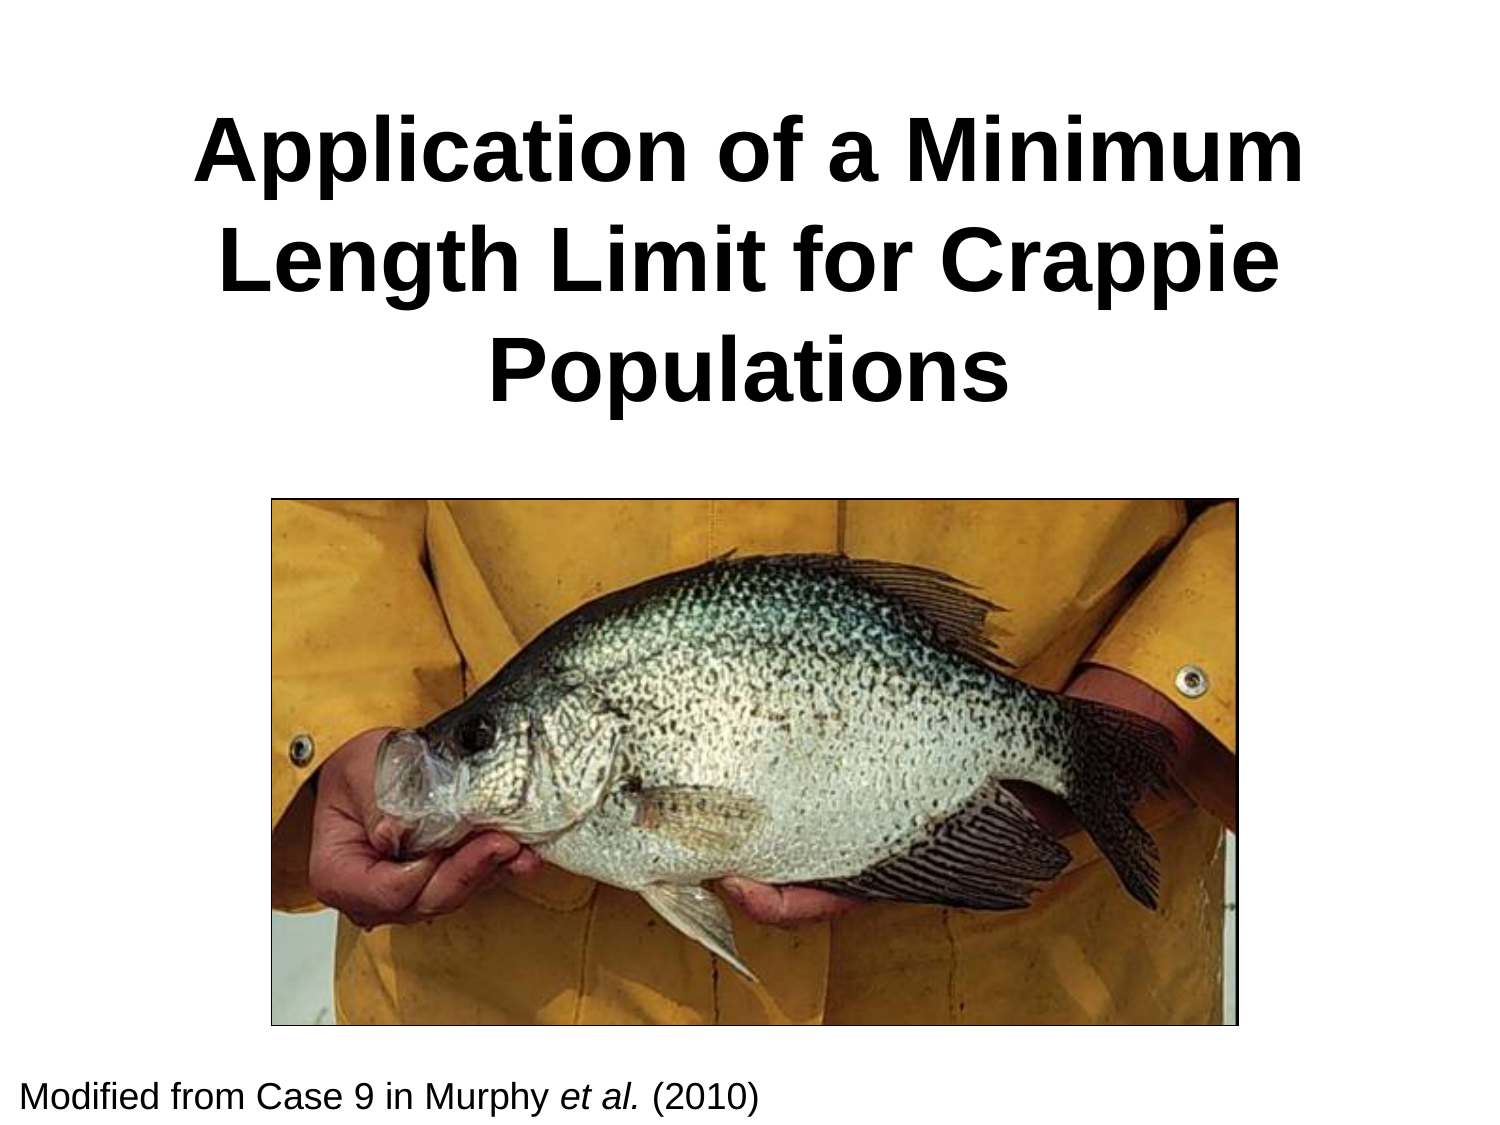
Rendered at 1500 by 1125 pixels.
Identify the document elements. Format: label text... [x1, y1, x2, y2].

title Application of a Minimum Length Limit for Crappie Populations [112, 87, 1388, 463]
text_box Modified from Case 9 in Murphy et al. (2010) [4, 1064, 775, 1125]
picture [271, 499, 1238, 1026]
